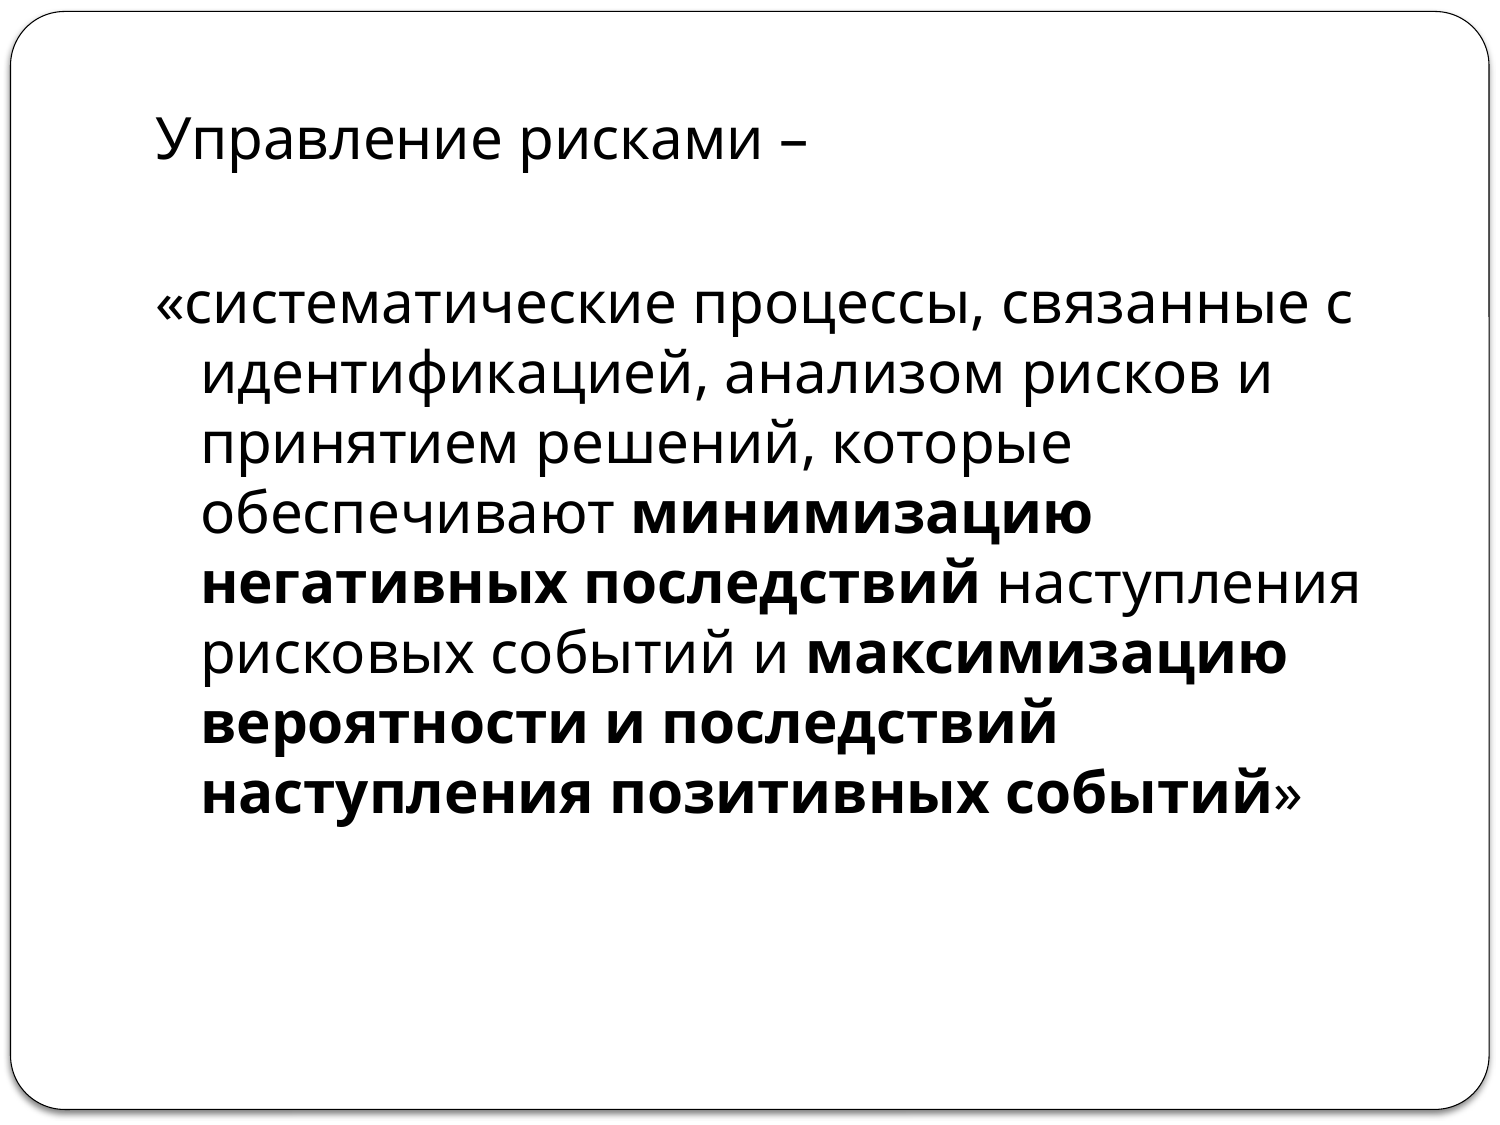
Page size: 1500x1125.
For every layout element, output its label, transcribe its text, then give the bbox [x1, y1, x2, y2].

list Управление рисками – «систематические процессы, связанные с идентификацией, анализом рисков и принятием решений, которые обеспечивают минимизацию негативных последствий наступления рисковых событий и максимизацию вероятности и последствий наступления позитивных событий» [140, 93, 1400, 929]
